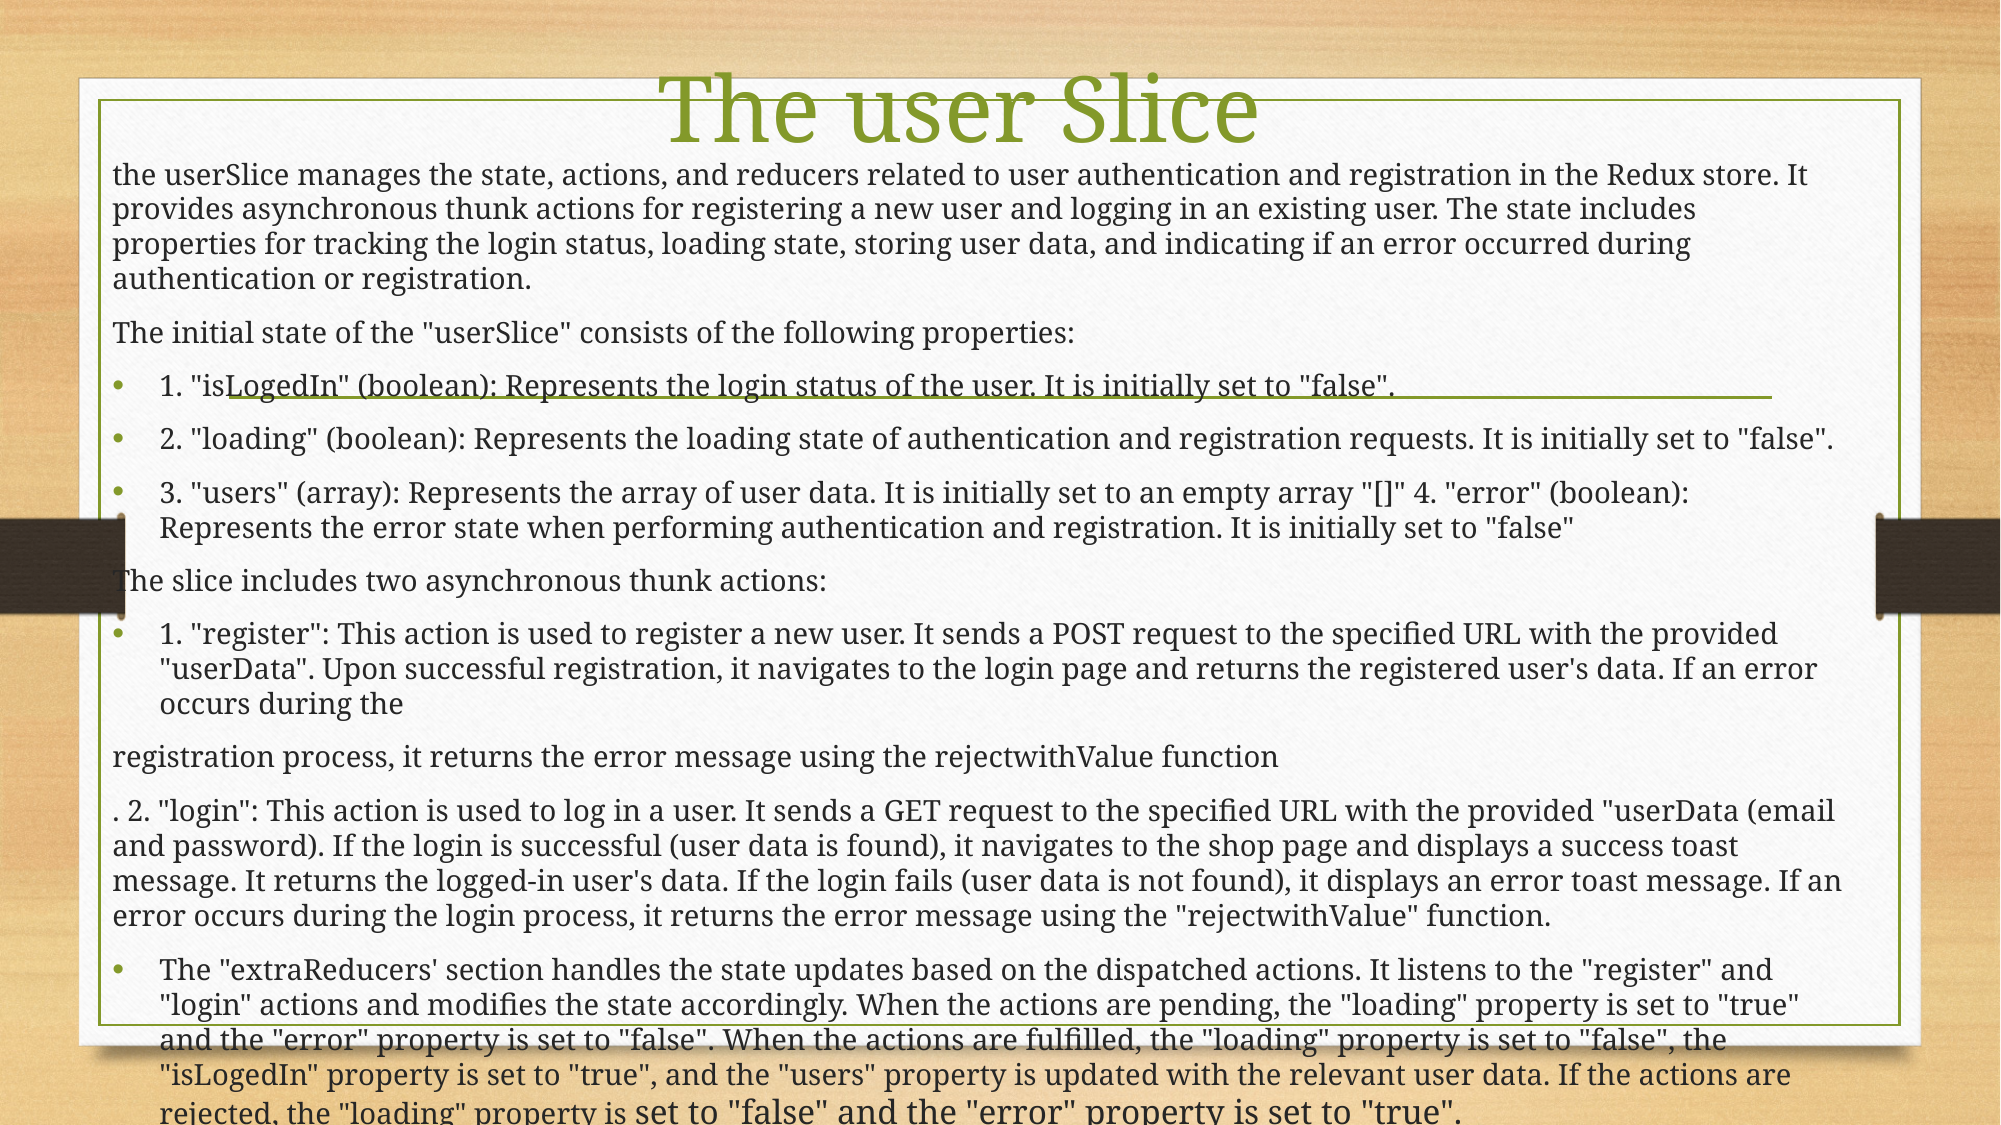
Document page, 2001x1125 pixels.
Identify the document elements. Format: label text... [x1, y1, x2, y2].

list the userSlice manages the state, actions, and reducers related to user authentication and registration in the Redux store. It provides asynchronous thunk actions for registering a new user and logging in an existing user. The state includes properties for tracking the login status, loading state, storing user data, and indicating if an error occurred during authentication or registration. The initial state of the "userSlice" consists of the following properties: 1. "isLogedIn" (boolean): Represents the login status of the user. It is initially set to "false". 2. "loading" (boolean): Represents the loading state of authentication and registration requests. It is initially set to "false". 3. "users" (array): Represents the array of user data. It is initially set to an empty array "[]" 4. "error" (boolean): Represents the error state when performing authentication and registration. It is initially set to "false" The slice includes two asynchronous thunk actions: 1. "register": This action is used to register a new user. It sends a POST request to the specified URL with the provided "userData". Upon successful registration, it navigates to the login page and returns the registered user's data. If an error occurs during the registration process, it returns the error message using the rejectwithValue function . 2. "login": This action is used to log in a user. It sends a GET request to the specified URL with the provided "userData (email and password). If the login is successful (user data is found), it navigates to the shop page and displays a success toast message. It returns the logged-in user's data. If the login fails (user data is not found), it displays an error toast message. If an error occurs during the login process, it returns the error message using the "rejectwithValue" function. The "extraReducers' section handles the state updates based on the dispatched actions. It listens to the "register" and "login" actions and modifies the state accordingly. When the actions are pending, the "loading" property is set to "true" and the "error" property is set to "false". When the actions are fulfilled, the "loading" property is set to "false", the "isLogedIn" property is set to "true", and the "users" property is updated with the relevant user data. If the actions are rejected, the "loading" property is set to "false" and the "error" property is set to "true". [97, 148, 1863, 1052]
picture [0, 0, 2001, 1125]
title The user Slice [97, 36, 1823, 148]
